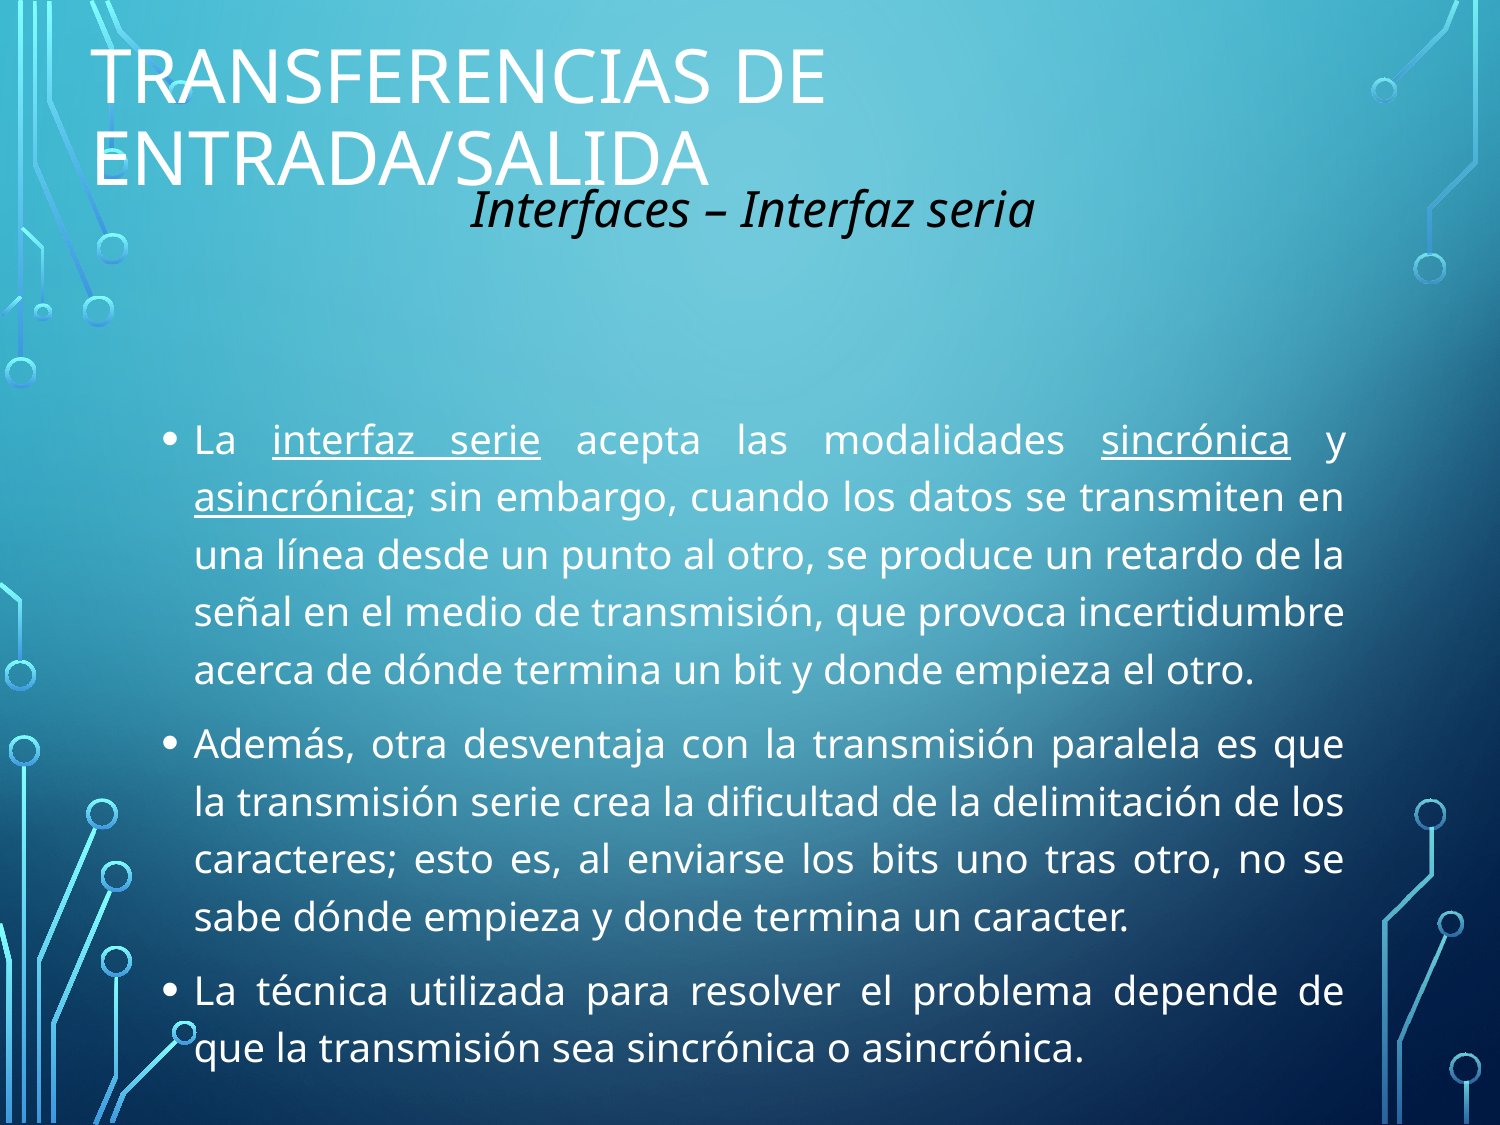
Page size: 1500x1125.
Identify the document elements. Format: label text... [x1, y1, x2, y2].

title Transferencias de Entrada/Salida [75, 17, 1425, 170]
text_box Interfaces – Interfaz seria [50, 170, 1457, 245]
list La interfaz serie acepta las modalidades sincrónica y asincrónica; sin embargo, cuando los datos se transmiten en una línea desde un punto al otro, se produce un retardo de la señal en el medio de transmisión, que provoca incertidumbre acerca de dónde termina un bit y donde empieza el otro. Además, otra desventaja con la transmisión paralela es que la transmisión serie crea la dificultad de la delimitación de los caracteres; esto es, al enviarse los bits uno tras otro, no se sabe dónde empieza y donde termina un caracter. La técnica utilizada para resolver el problema depende de que la transmisión sea sincrónica o asincrónica. [146, 397, 1362, 1125]
